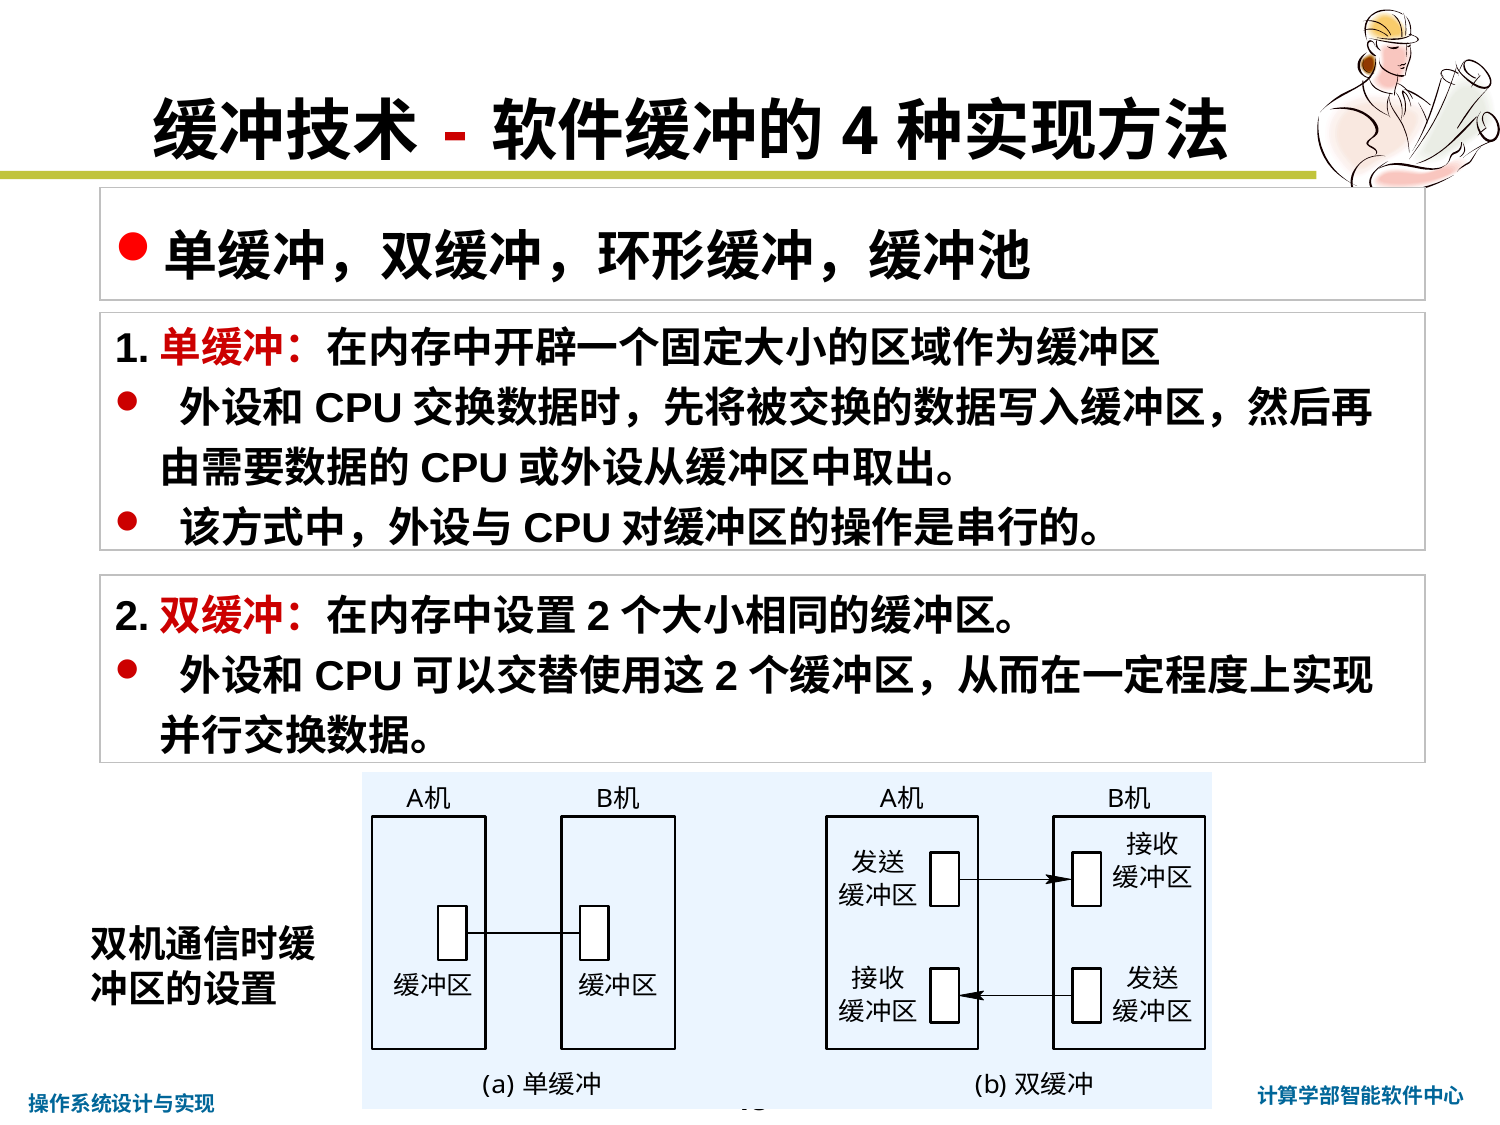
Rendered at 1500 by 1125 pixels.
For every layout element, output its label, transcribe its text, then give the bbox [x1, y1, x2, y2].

text_box 2.双缓冲：在内存中设置2个大小相同的缓冲区。 外设和CPU可以交替使用这2个缓冲区，从而在一定程度上实现并行交换数据。 [99, 575, 1425, 763]
text_box 缓冲技术-软件缓冲的4种实现方法 [137, 80, 1305, 175]
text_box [362, 771, 1213, 1110]
picture [1310, 0, 1500, 201]
text_box 1.单缓冲：在内存中开辟一个固定大小的区域作为缓冲区 外设和CPU交换数据时，先将被交换的数据写入缓冲区，然后再由需要数据的CPU或外设从缓冲区中取出。 该方式中，外设与CPU对缓冲区的操作是串行的。 [99, 312, 1425, 550]
text_box 单缓冲，双缓冲，环形缓冲，缓冲池 [99, 187, 1425, 300]
text_box 双机通信时缓冲区的设置 [76, 912, 338, 1018]
